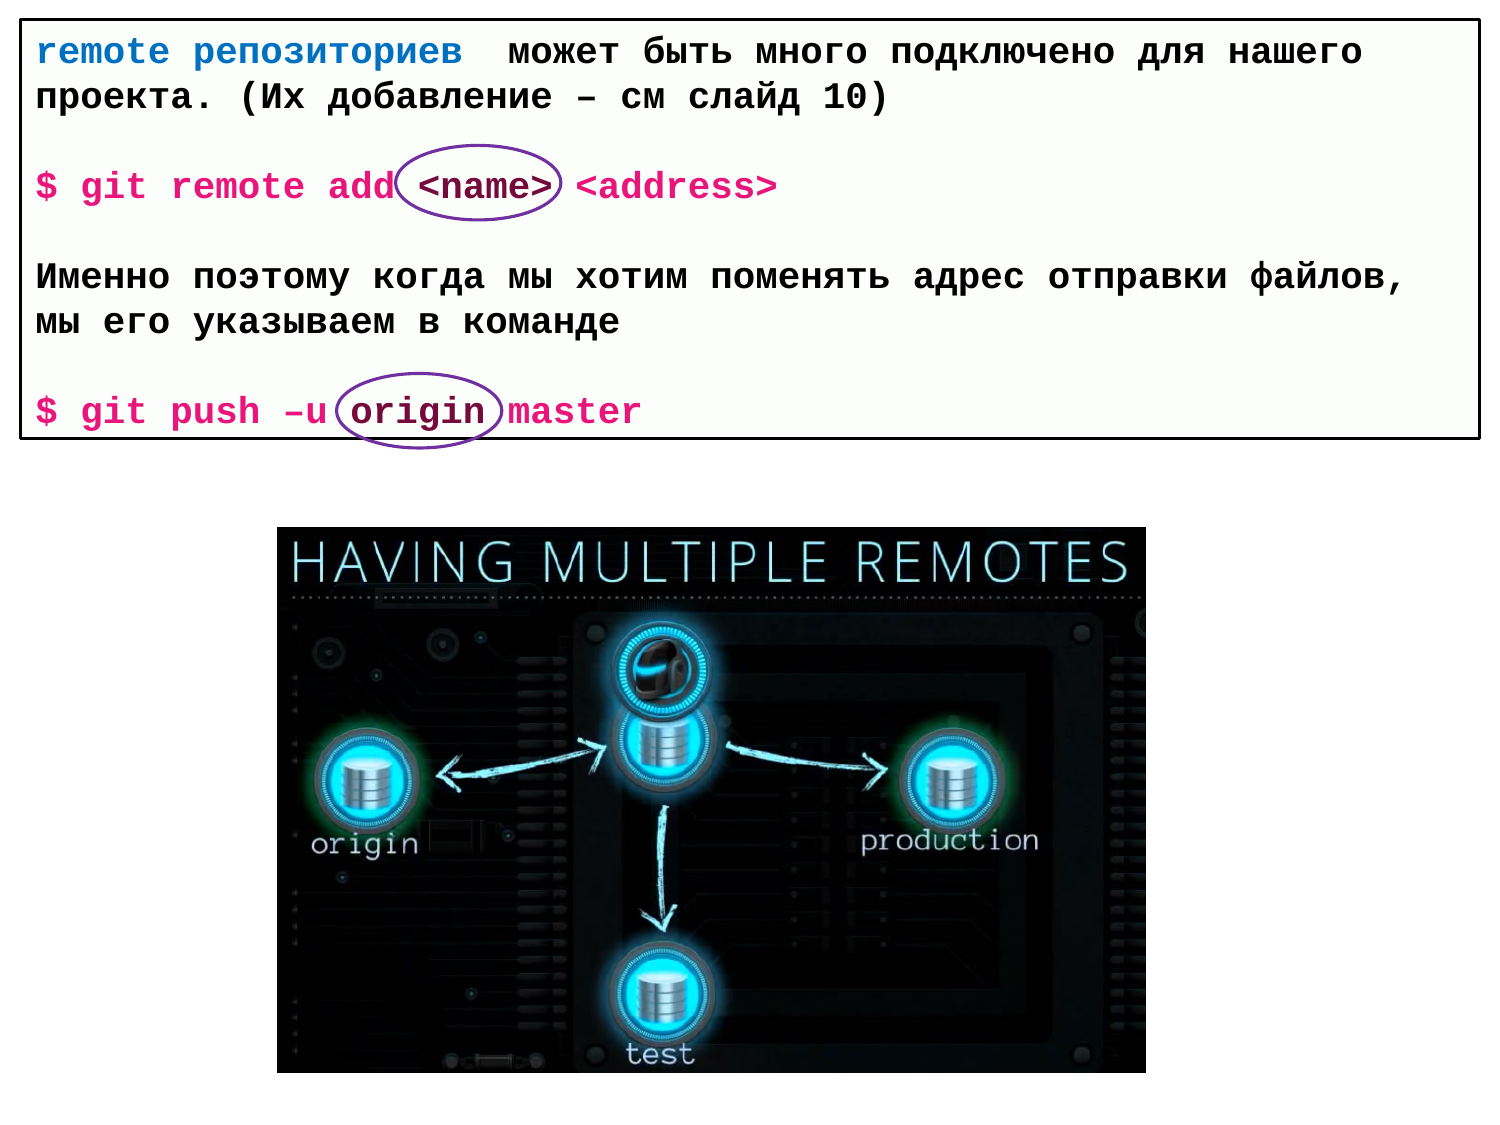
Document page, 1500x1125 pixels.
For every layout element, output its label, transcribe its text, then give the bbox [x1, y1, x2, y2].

text_box [393, 143, 563, 223]
text_box remote репозиториев может быть много подключено для нашего проекта. (Их добавление – см слайд 10) $ git remote add <name> <address> Именно поэтому когда мы хотим поменять адрес отправки файлов, мы его указываем в команде $ git push –u origin master [20, 19, 1480, 439]
text_box [334, 371, 504, 451]
picture [277, 526, 1146, 1073]
